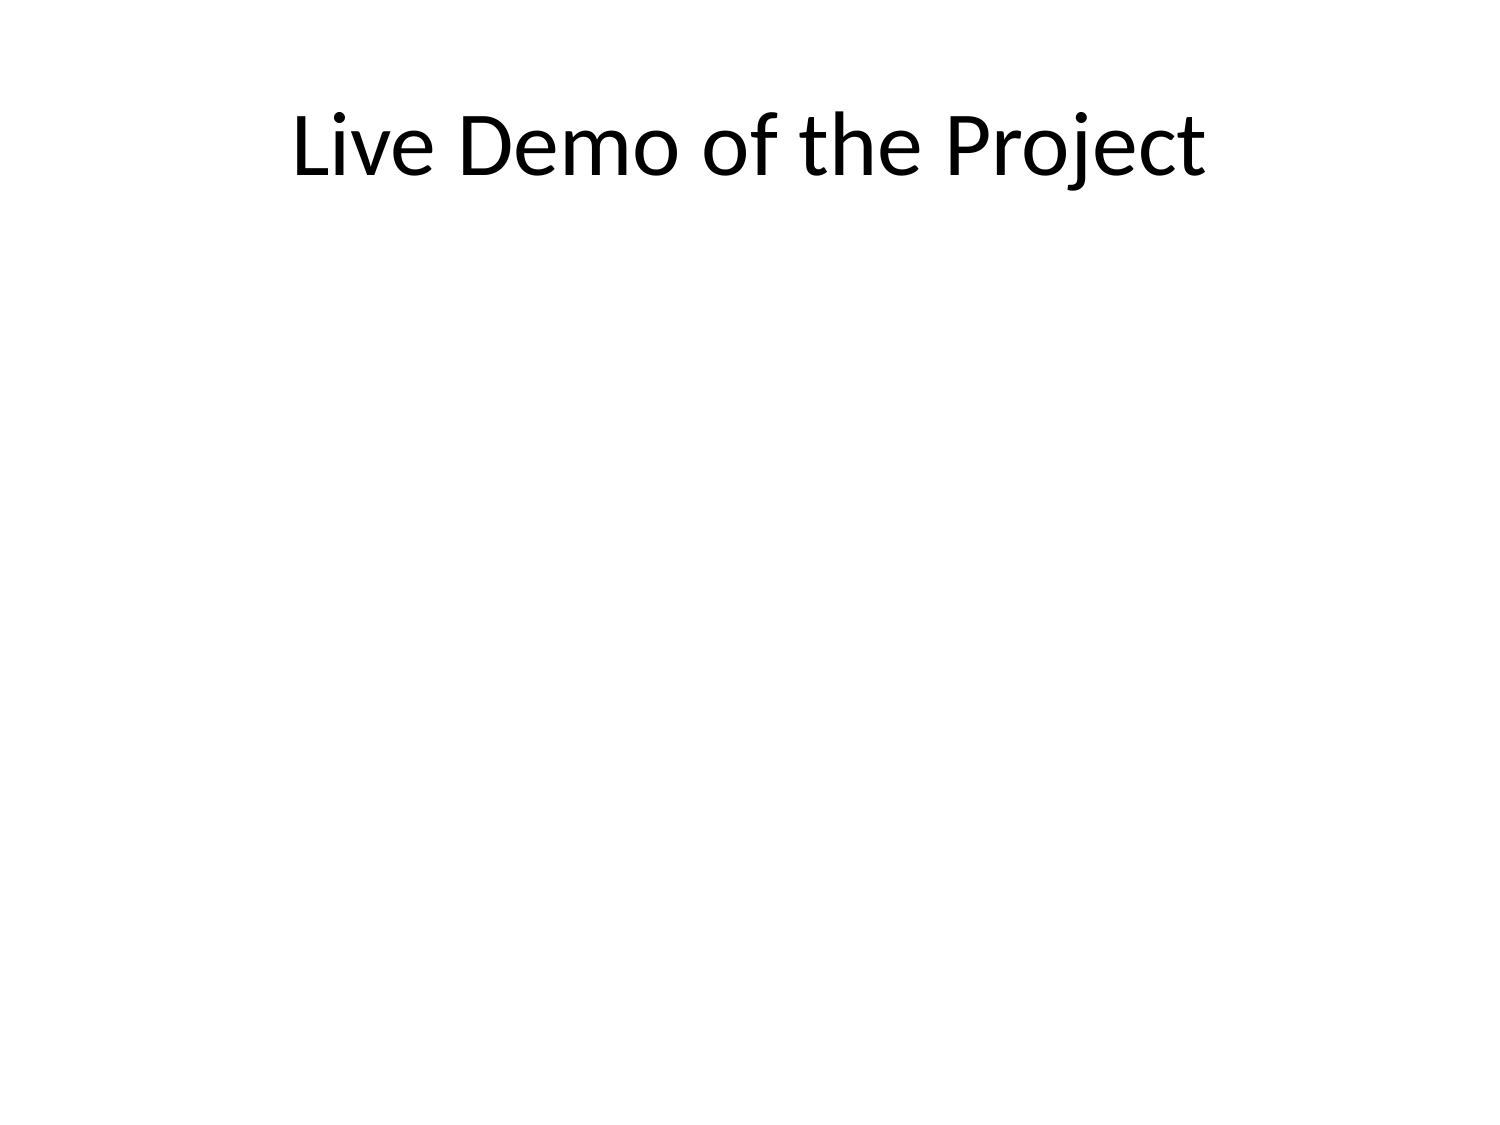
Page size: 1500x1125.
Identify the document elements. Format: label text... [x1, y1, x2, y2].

title Live Demo of the Project [75, 45, 1425, 233]
